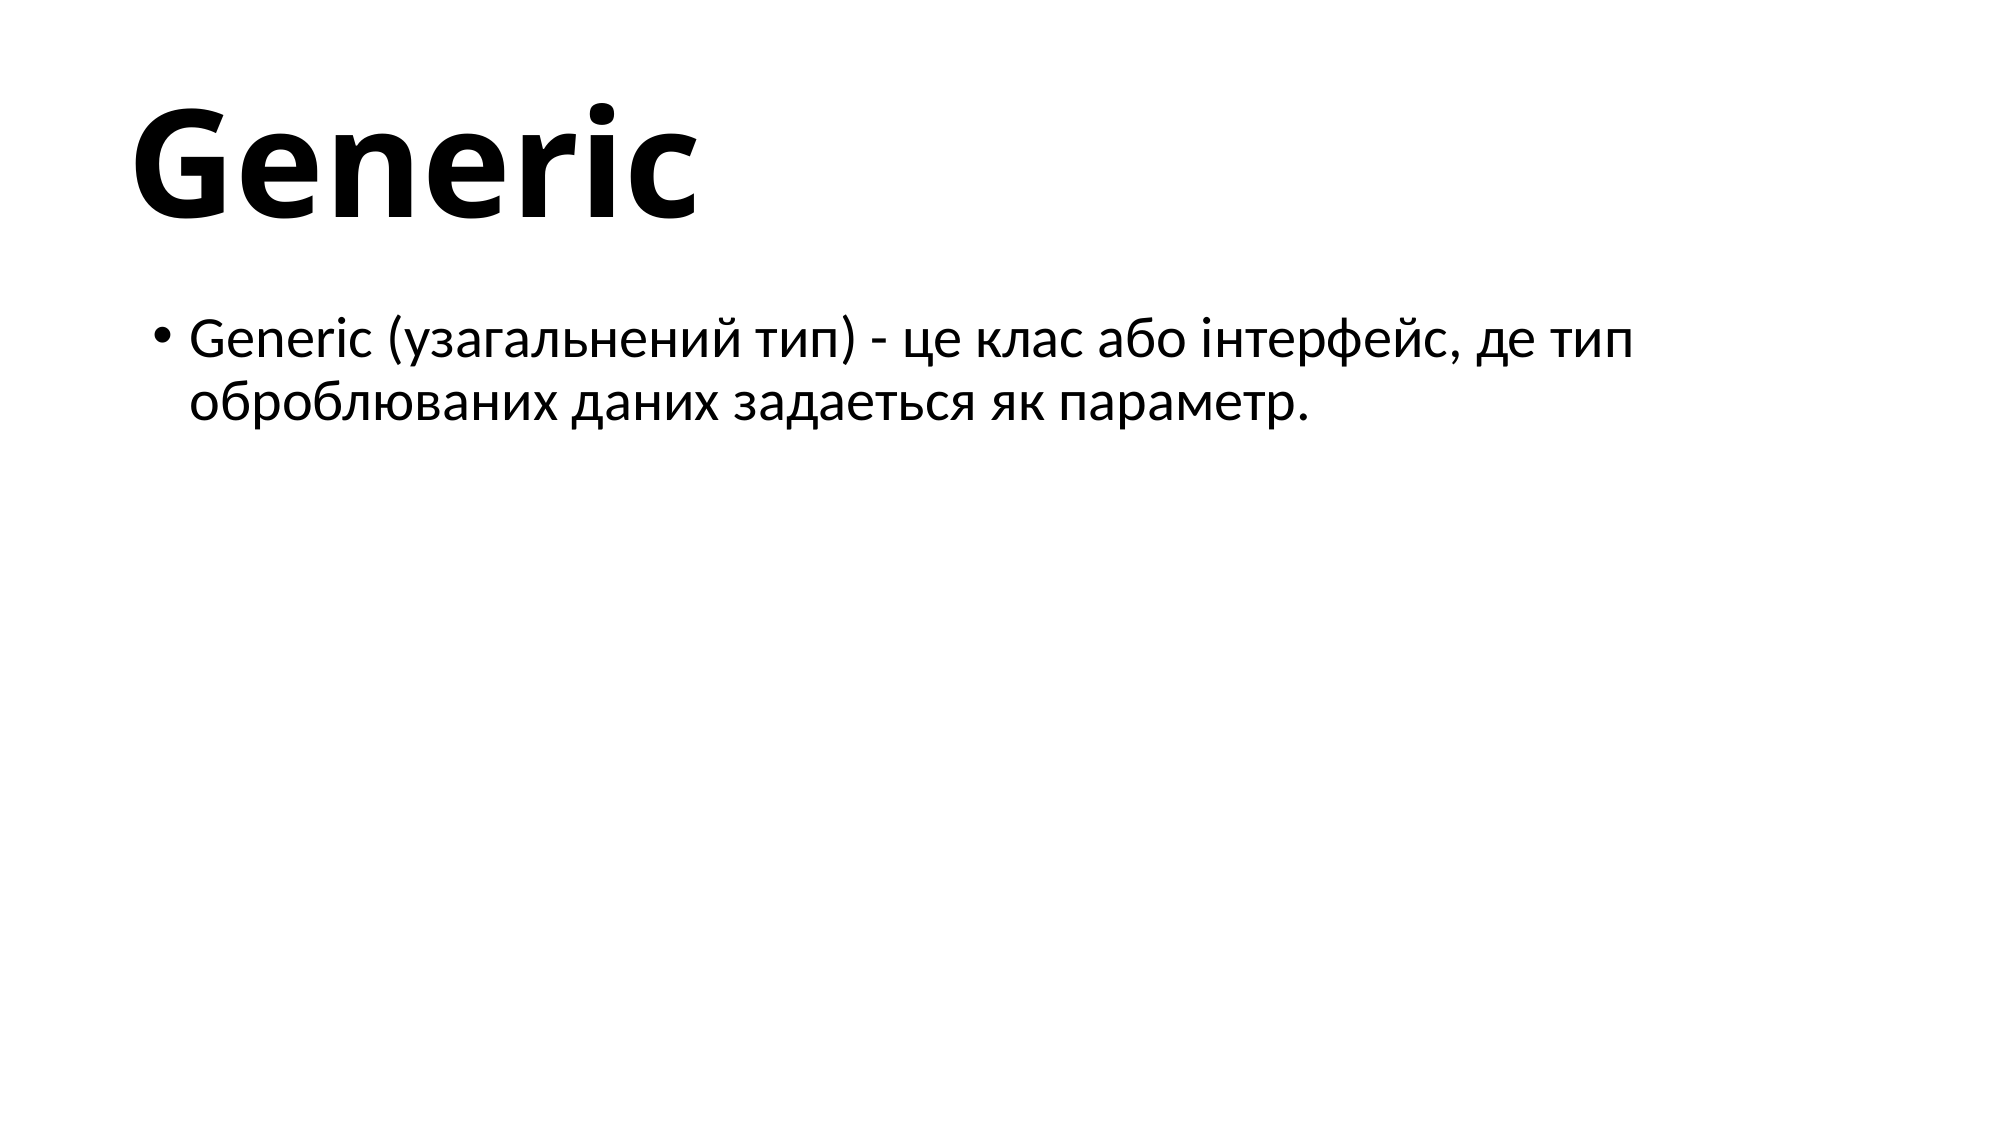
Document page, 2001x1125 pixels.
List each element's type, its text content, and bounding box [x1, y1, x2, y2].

list Generic (узагальнений тип) - це клас або інтерфейс, де тип оброблюваних даних задаеться як параметр. [137, 299, 1863, 1014]
title Generic [112, 59, 1888, 278]
